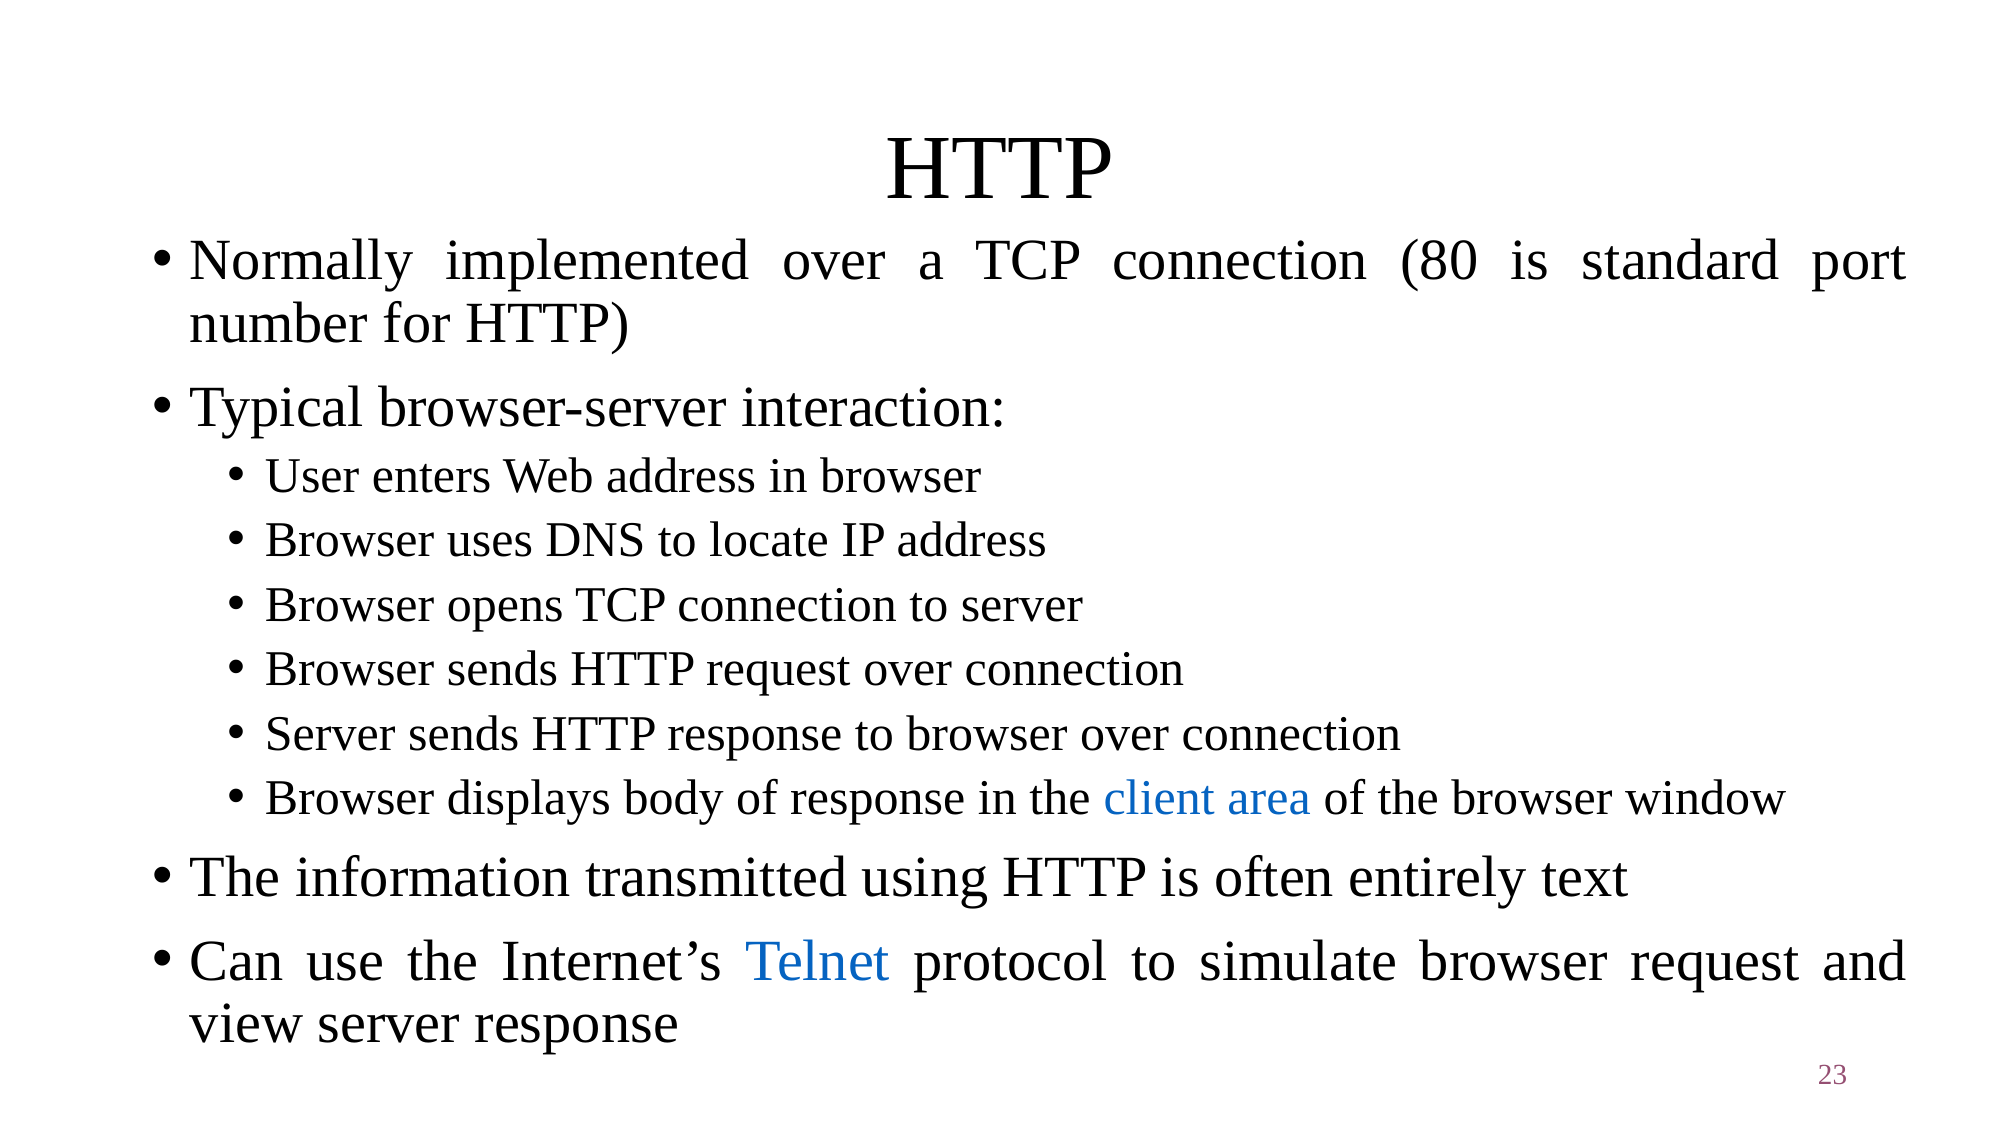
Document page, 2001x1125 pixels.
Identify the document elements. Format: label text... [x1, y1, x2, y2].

slide_number 23 [1412, 1073, 1863, 1103]
title HTTP [137, 59, 1863, 222]
list Normally implemented over a TCP connection (80 is standard port number for HTTP) Typical browser-server interaction: User enters Web address in browser Browser uses DNS to locate IP address Browser opens TCP connection to server Browser sends HTTP request over connection Server sends HTTP response to browser over connection Browser displays body of response in the client area of the browser window The information transmitted using HTTP is often entirely text Can use the Internet’s Telnet protocol to simulate browser request and view server response [137, 222, 1923, 1073]
